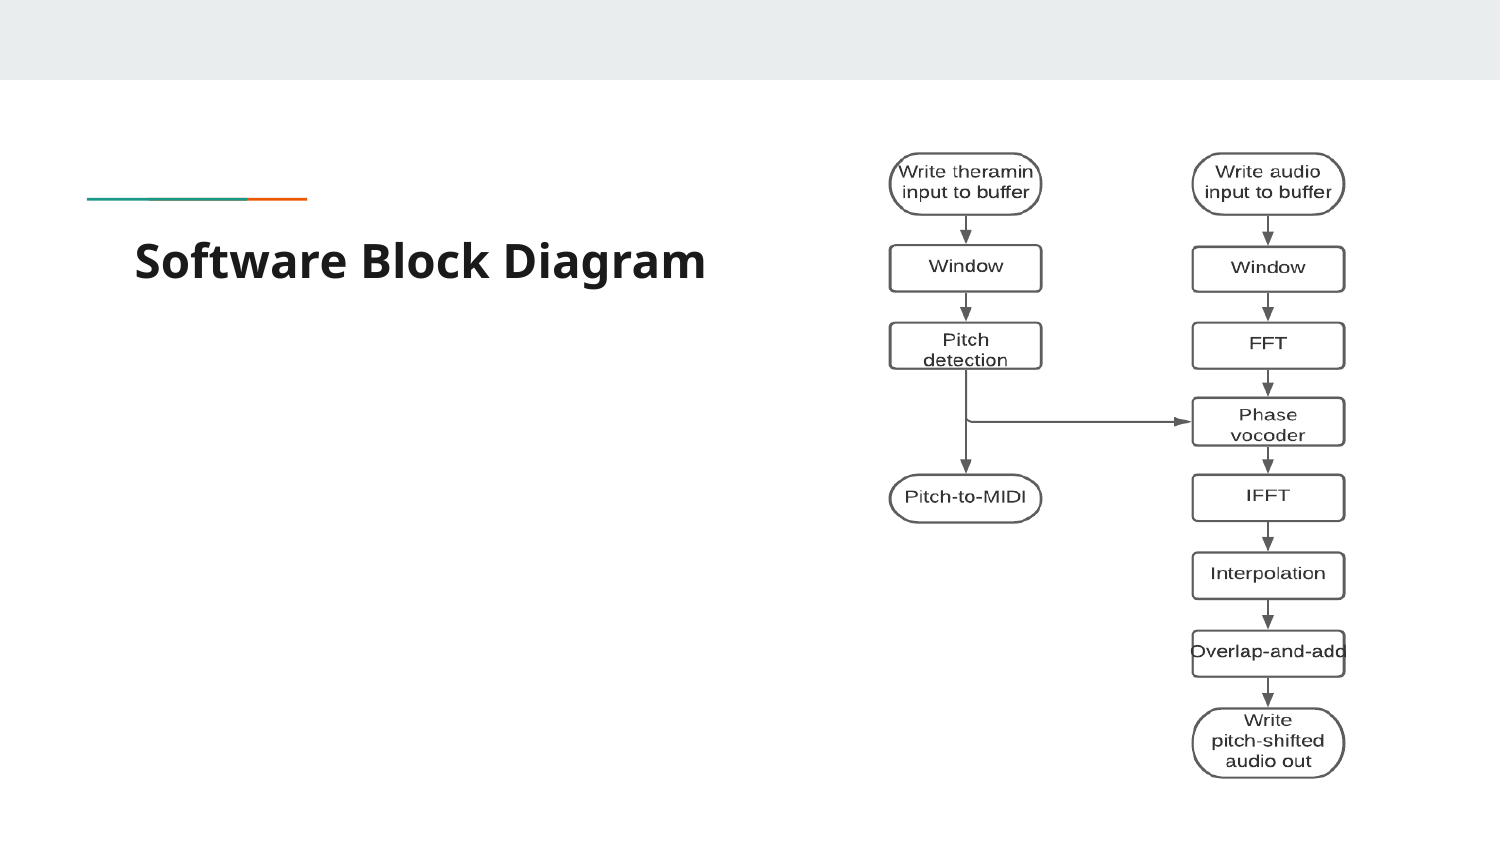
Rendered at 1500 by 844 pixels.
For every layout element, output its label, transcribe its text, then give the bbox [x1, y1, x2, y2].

title Software Block Diagram [119, 216, 847, 305]
picture [852, 122, 1382, 809]
